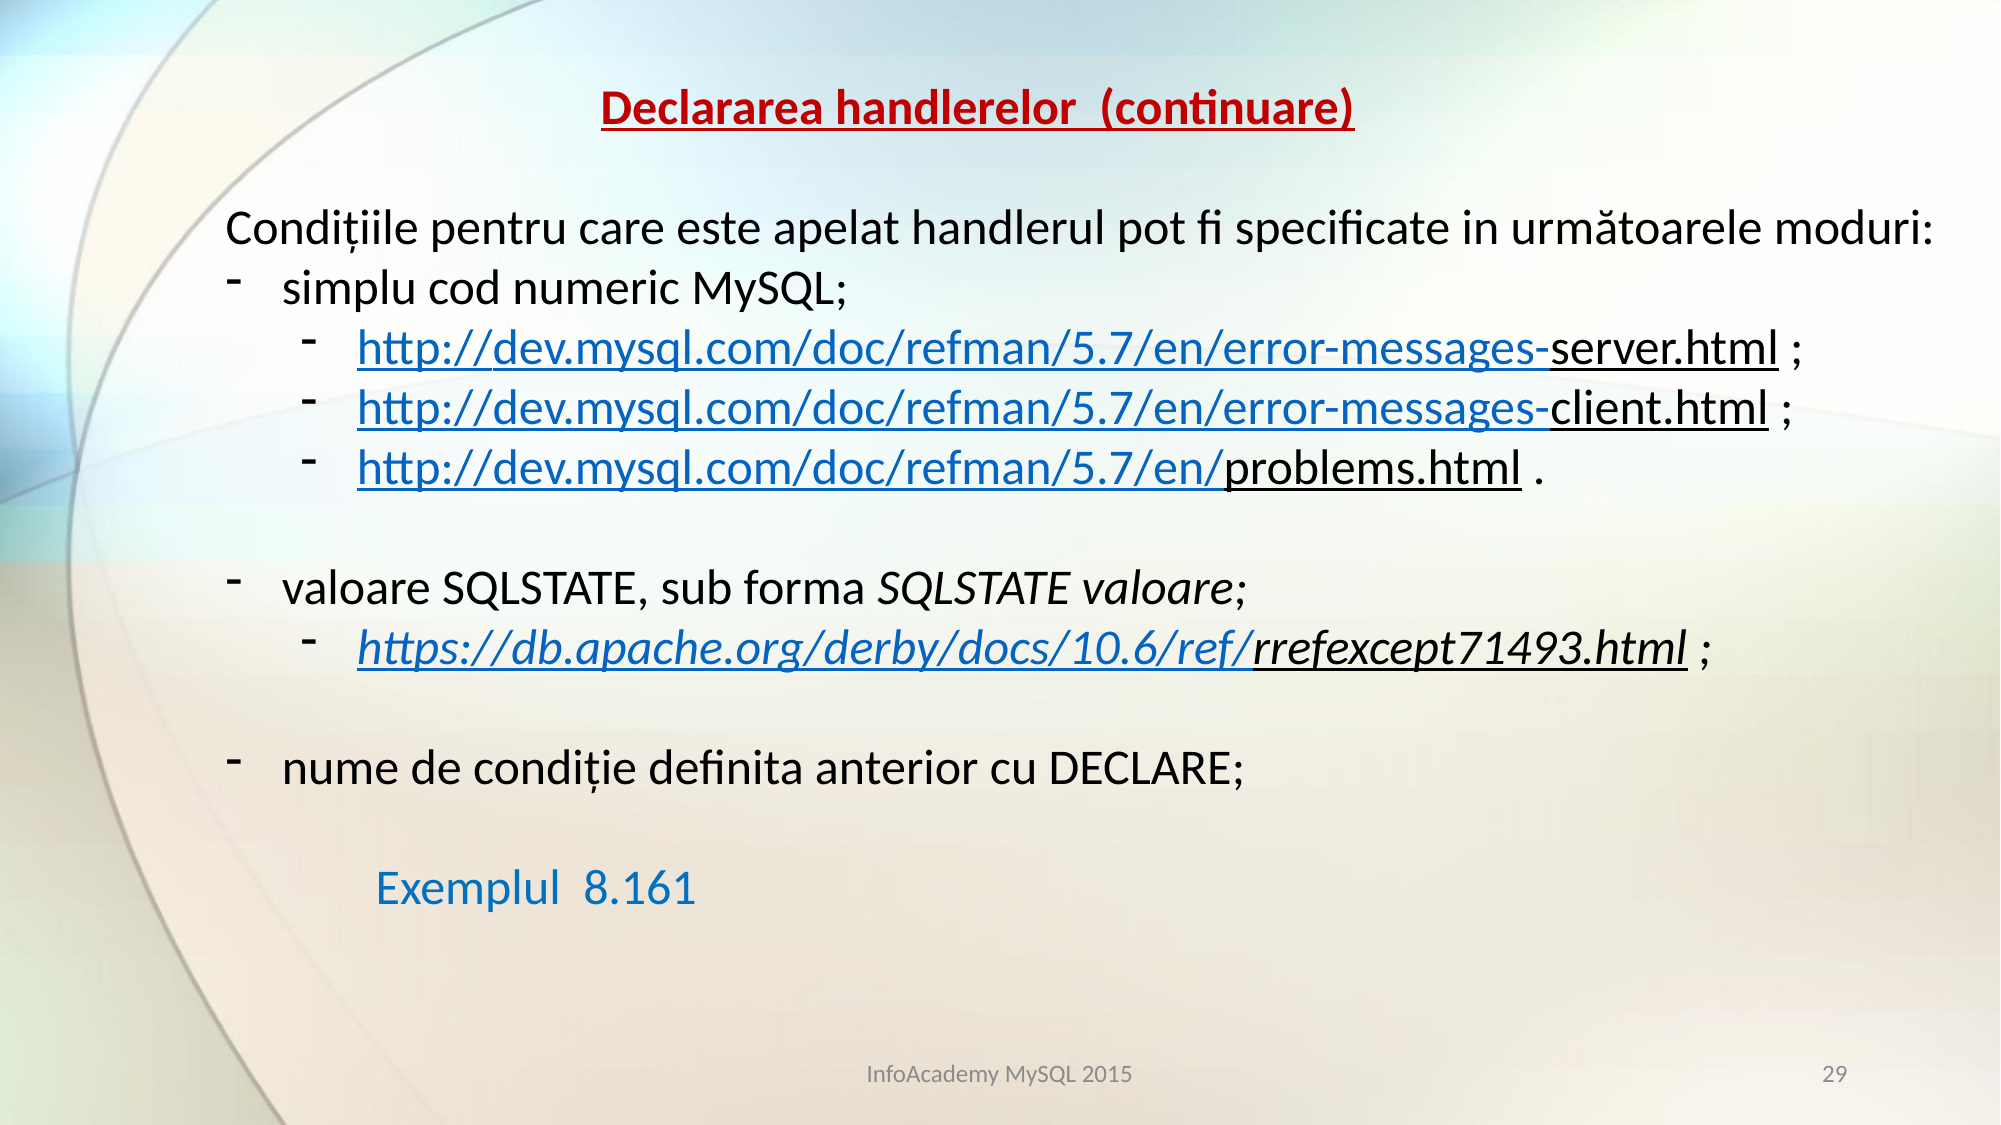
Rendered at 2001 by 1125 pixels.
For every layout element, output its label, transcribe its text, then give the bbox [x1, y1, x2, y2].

picture [0, 0, 2001, 1125]
text_box Declararea handlerelor (continuare) Condiţiile pentru care este apelat handlerul pot fi specificate in următoarele moduri: simplu cod numeric MySQL; http://dev.mysql.com/doc/refman/5.7/en/error-messages-server.html ; http://dev.mysql.com/doc/refman/5.7/en/error-messages-client.html ; http://dev.mysql.com/doc/refman/5.7/en/problems.html . valoare SQLSTATE, sub forma SQLSTATE valoare; https://db.apache.org/derby/docs/10.6/ref/rrefexcept71493.html ; nume de condiţie definita anterior cu DECLARE; Exemplul 8.161 [210, 67, 1965, 923]
slide_number 29 [1325, 1042, 1863, 1103]
footer InfoAcademy MySQL 2015 [762, 1042, 1238, 1103]
